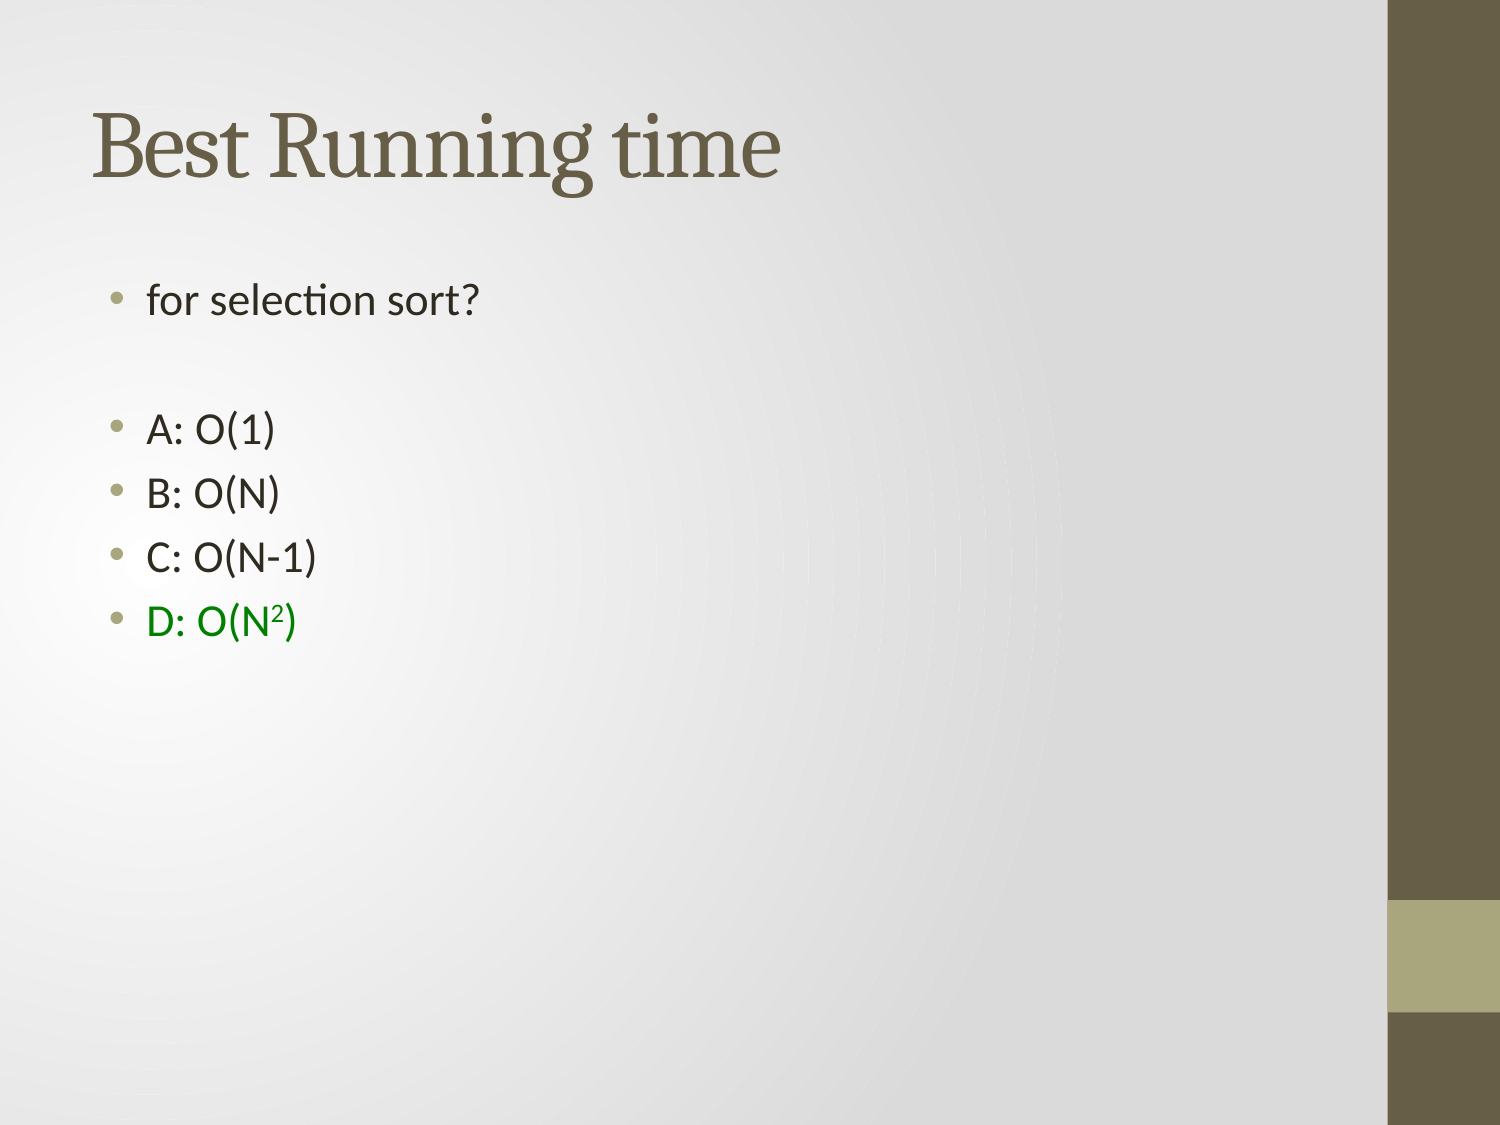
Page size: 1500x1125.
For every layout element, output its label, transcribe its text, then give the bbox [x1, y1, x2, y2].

list for selection sort? A: O(1) B: O(N) C: O(N-1) D: O(N2) [75, 262, 1325, 1050]
title Best Running time [75, 45, 1325, 233]
